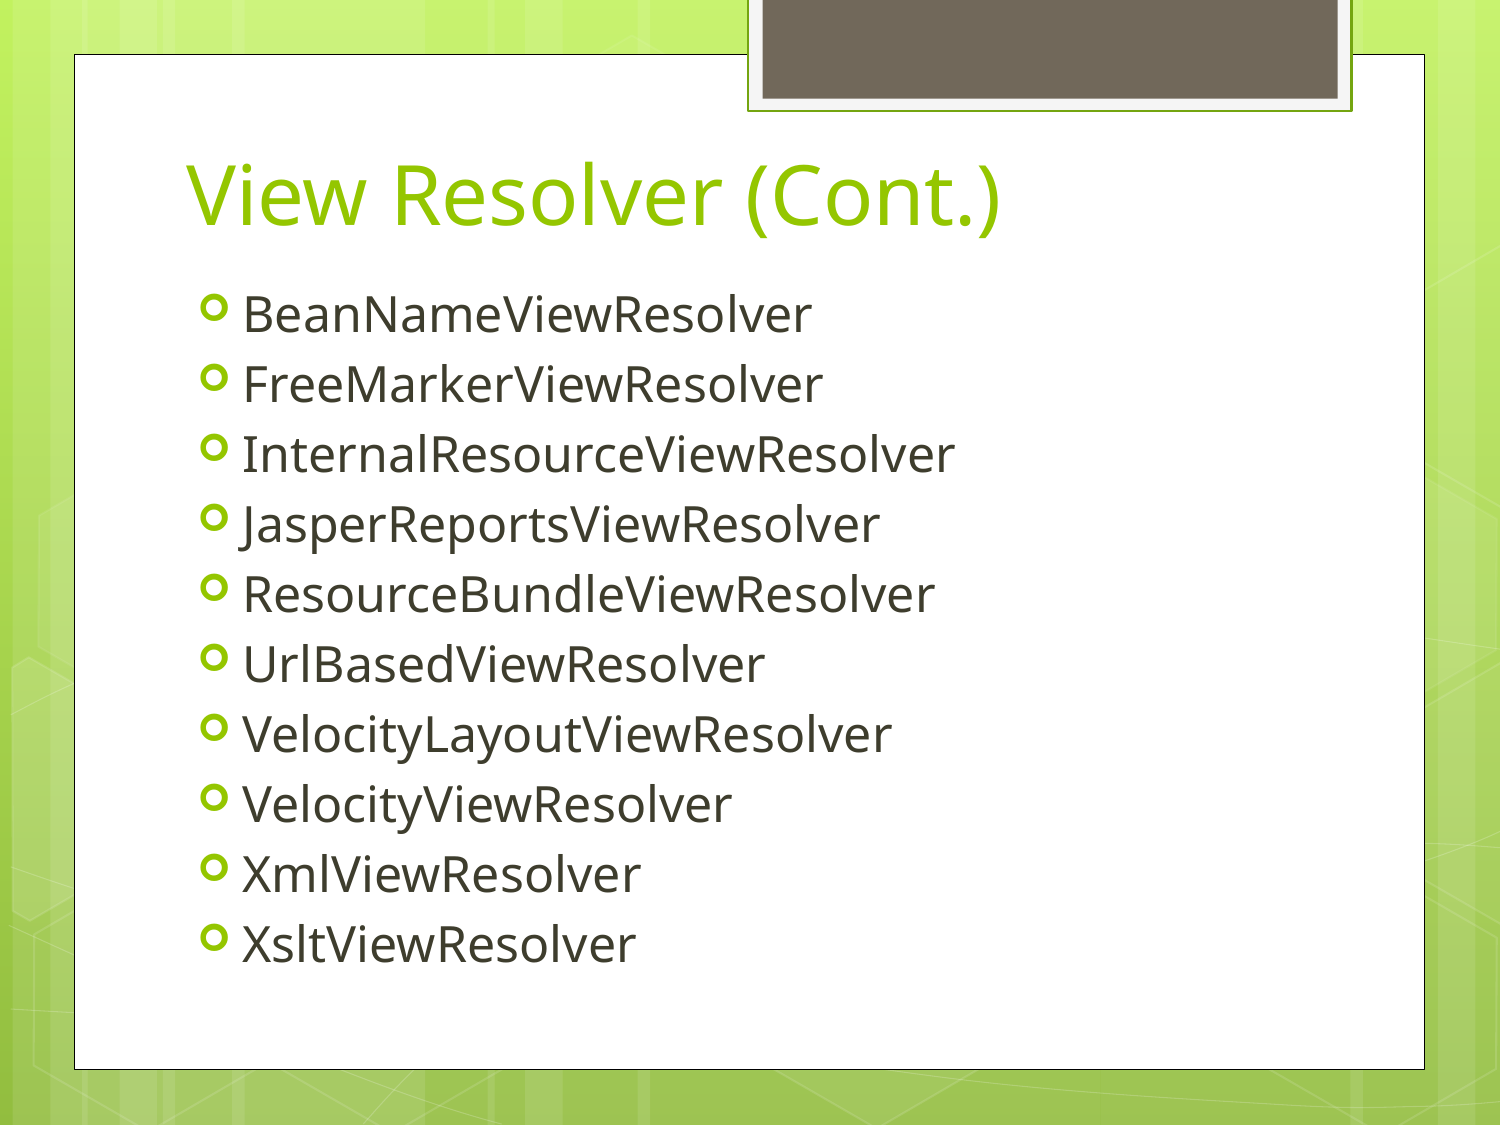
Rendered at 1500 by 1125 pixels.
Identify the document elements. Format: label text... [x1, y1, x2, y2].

title View Resolver (Cont.) [171, 62, 1324, 250]
list BeanNameViewResolver FreeMarkerViewResolver InternalResourceViewResolver JasperReportsViewResolver ResourceBundleViewResolver UrlBasedViewResolver VelocityLayoutViewResolver VelocityViewResolver XmlViewResolver XsltViewResolver [171, 275, 1283, 1000]
